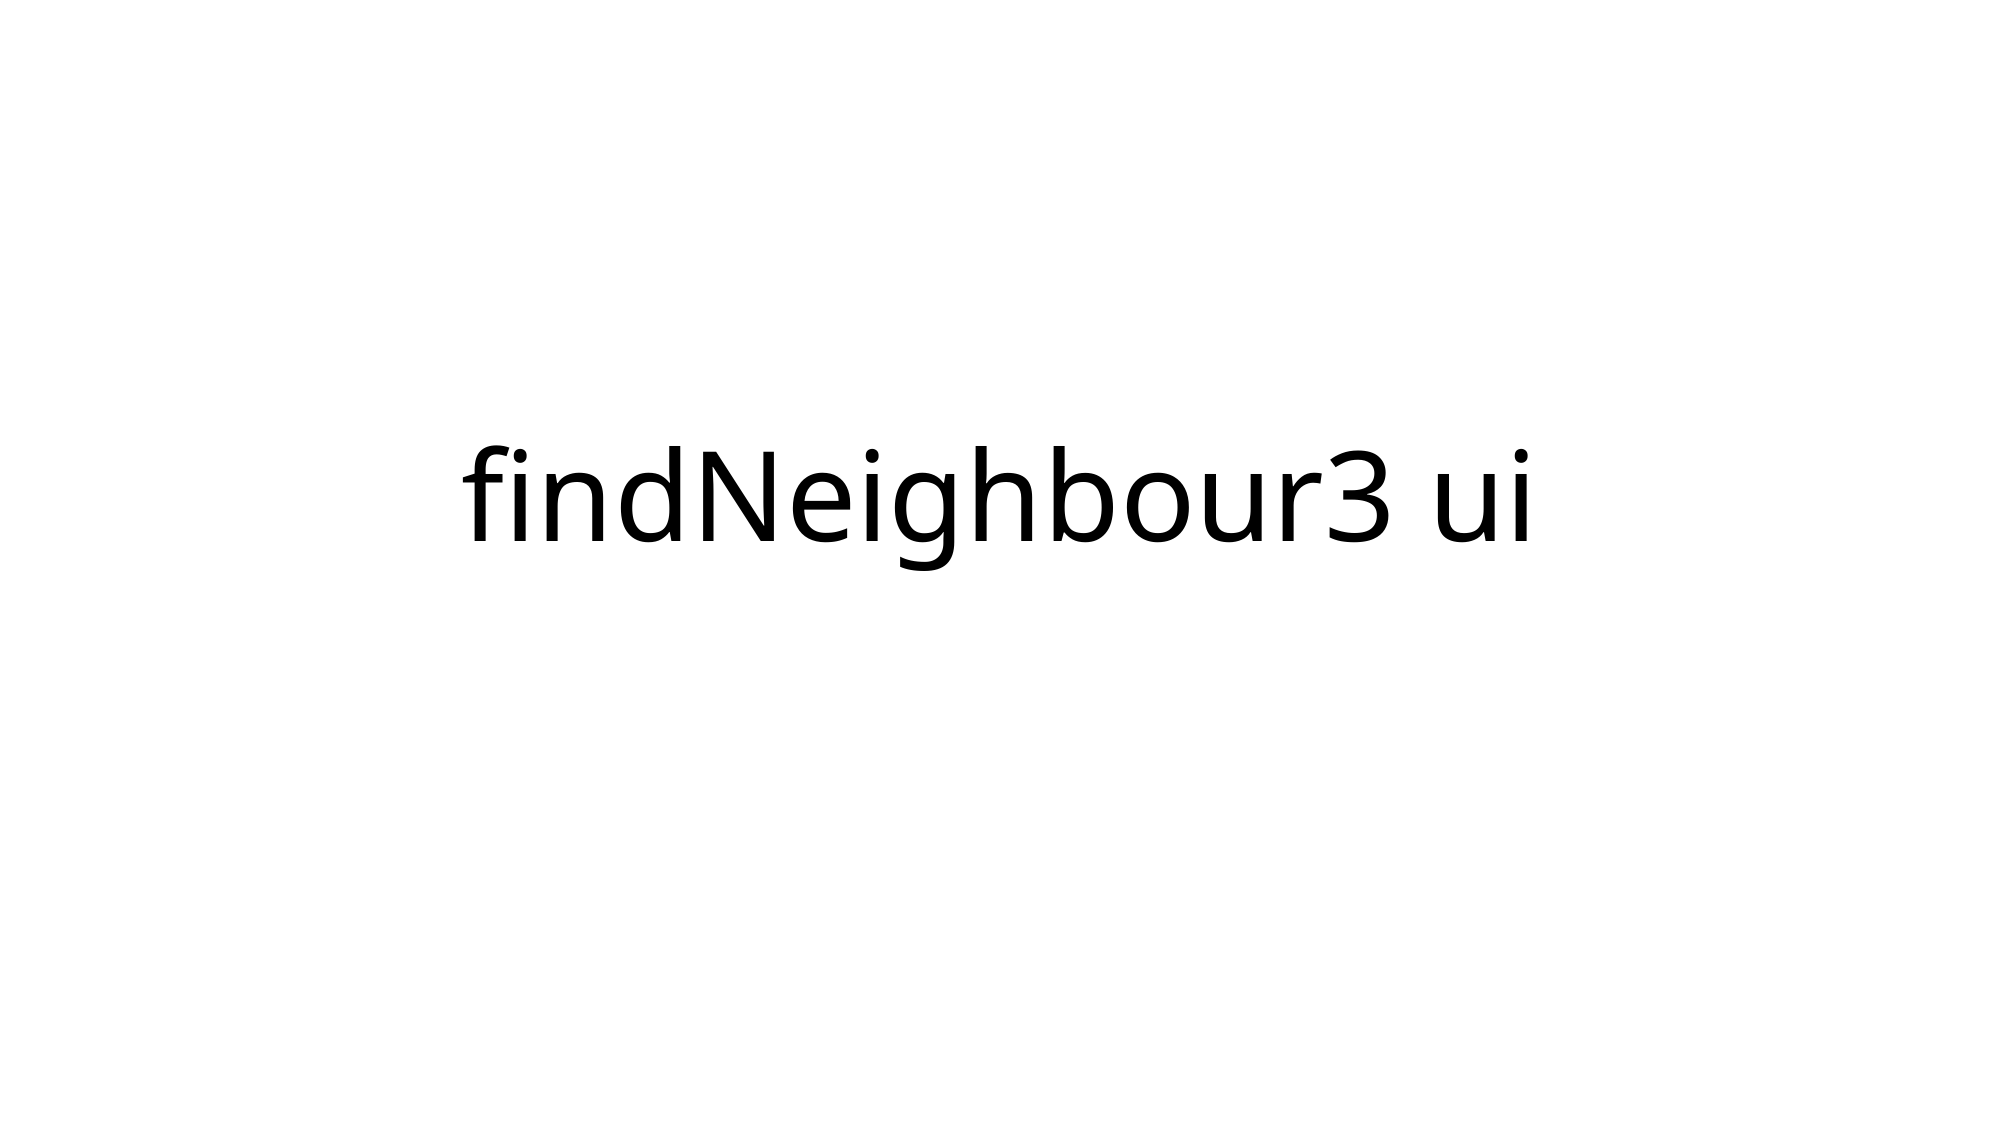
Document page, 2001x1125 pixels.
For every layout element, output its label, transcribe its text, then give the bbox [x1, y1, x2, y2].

title findNeighbour3 ui [249, 184, 1750, 576]
